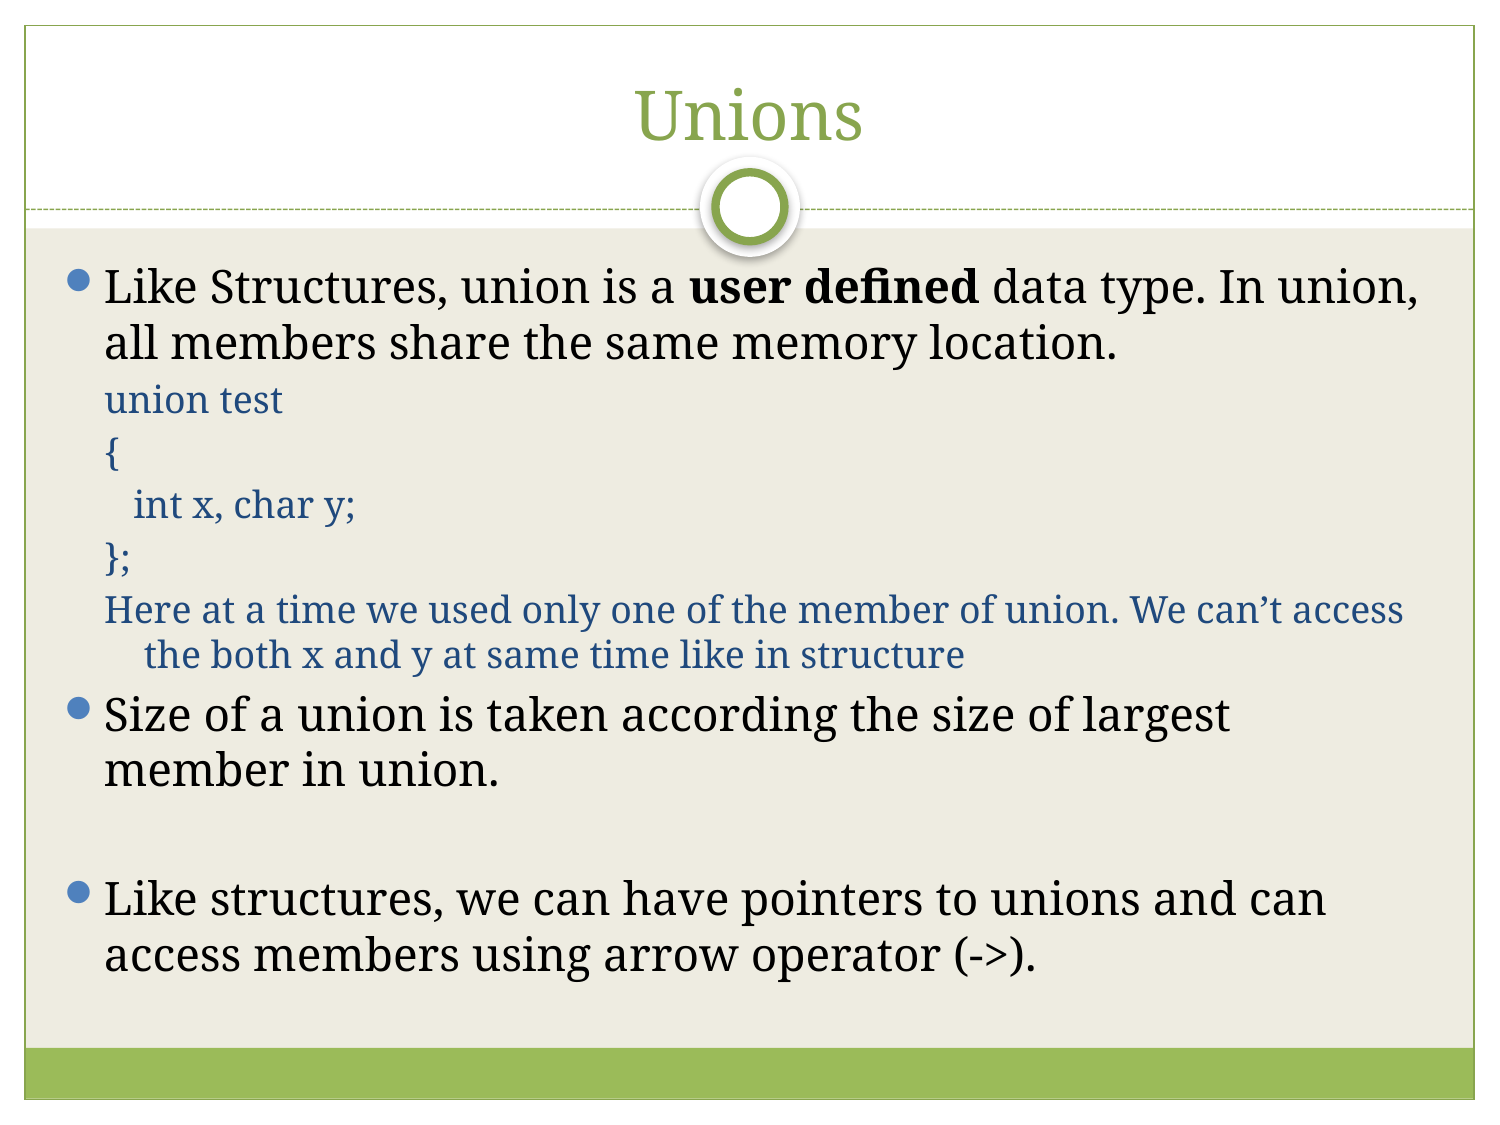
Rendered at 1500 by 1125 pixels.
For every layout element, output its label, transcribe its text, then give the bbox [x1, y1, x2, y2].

title Unions [49, 37, 1450, 162]
list Like Structures, union is a user defined data type. In union, all members share the same memory location. union test { int x, char y; }; Here at a time we used only one of the member of union. We can’t access the both x and y at same time like in structure Size of a union is taken according the size of largest member in union. Like structures, we can have pointers to unions and can access members using arrow operator (->). [49, 250, 1445, 1001]
